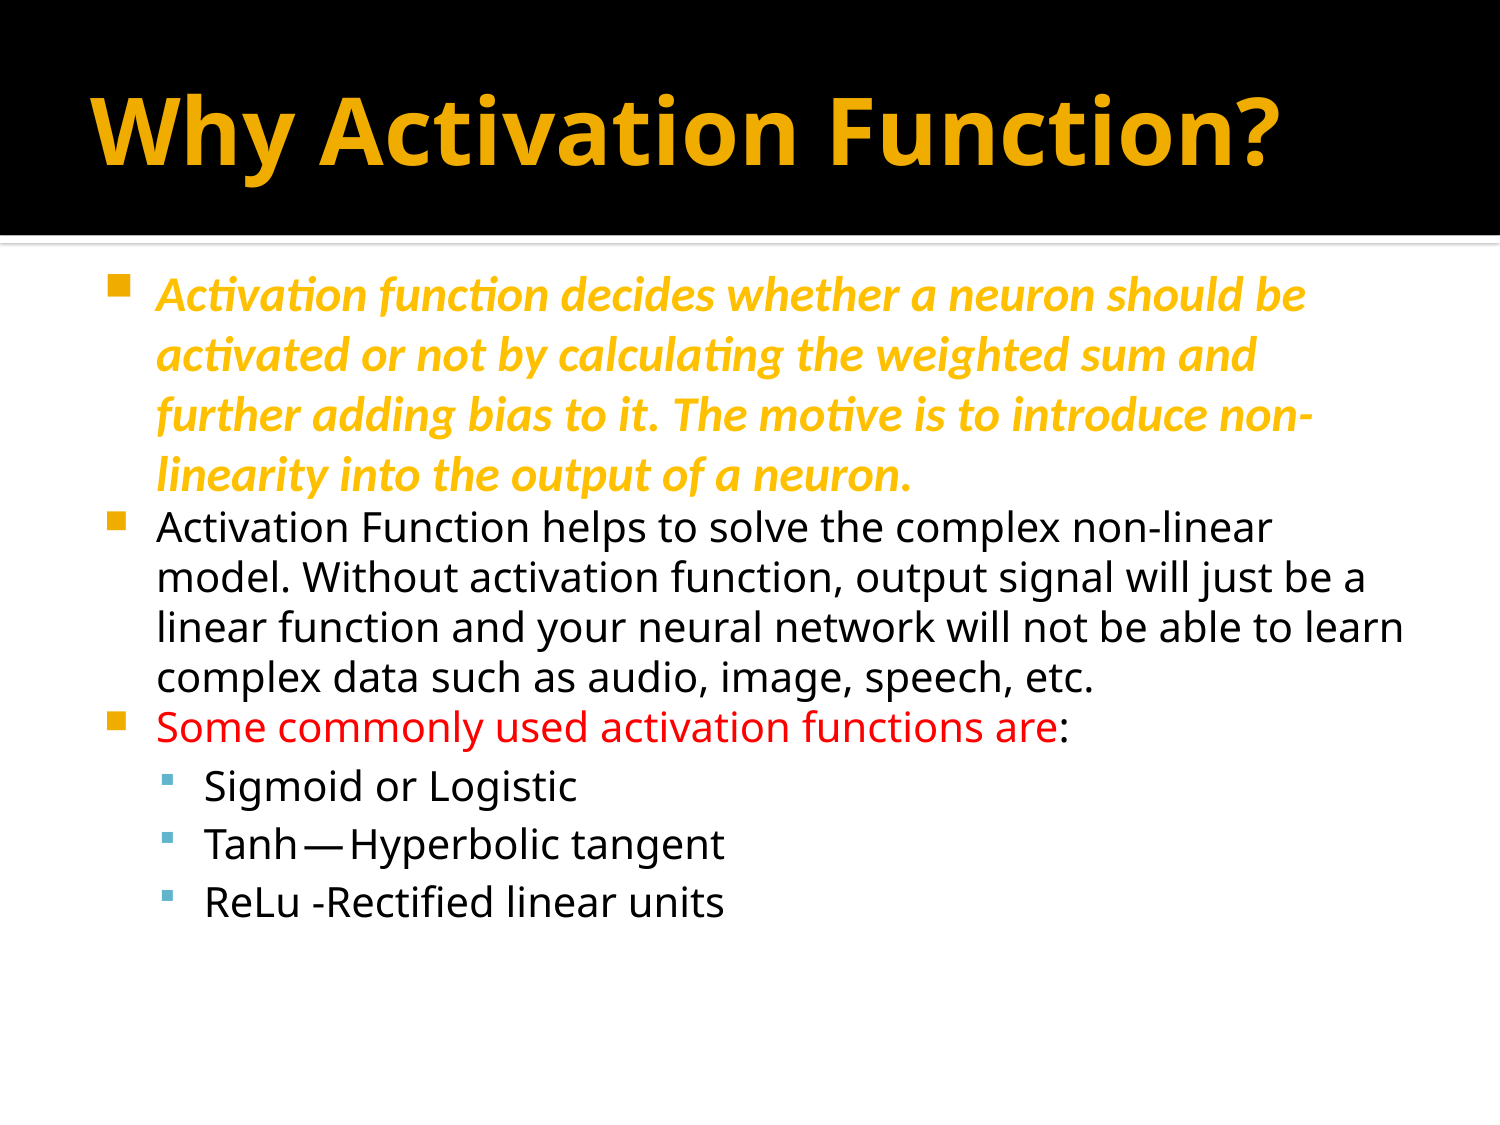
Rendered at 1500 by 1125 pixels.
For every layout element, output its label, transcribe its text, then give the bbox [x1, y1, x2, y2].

title Why Activation Function? [75, 25, 1425, 231]
list Activation function decides whether a neuron should be activated or not by calculating the weighted sum and further adding bias to it. The motive is to introduce non-linearity into the output of a neuron. Activation Function helps to solve the complex non-linear model. Without activation function, output signal will just be a linear function and your neural network will not be able to learn complex data such as audio, image, speech, etc. Some commonly used activation functions are: Sigmoid or Logistic Tanh — Hyperbolic tangent ReLu -Rectified linear units [75, 246, 1425, 1050]
